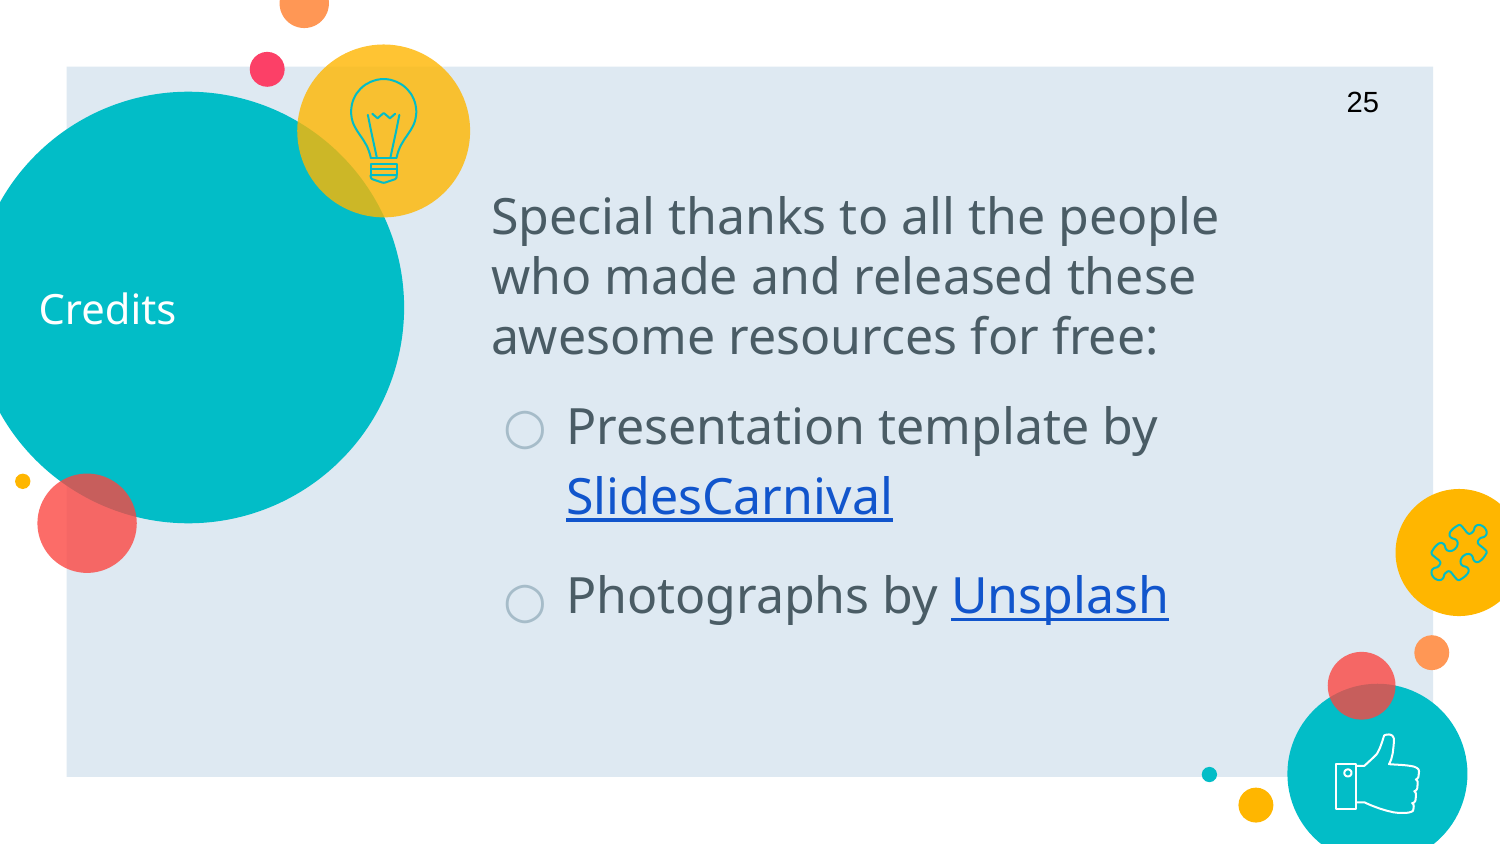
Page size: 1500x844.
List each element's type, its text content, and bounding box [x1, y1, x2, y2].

slide_number ‹#› [1331, 68, 1422, 134]
title Credits [23, 91, 375, 524]
list Special thanks to all the people who made and released these awesome resources for free: Presentation template by SlidesCarnival Photographs by Unsplash [476, 169, 1345, 706]
